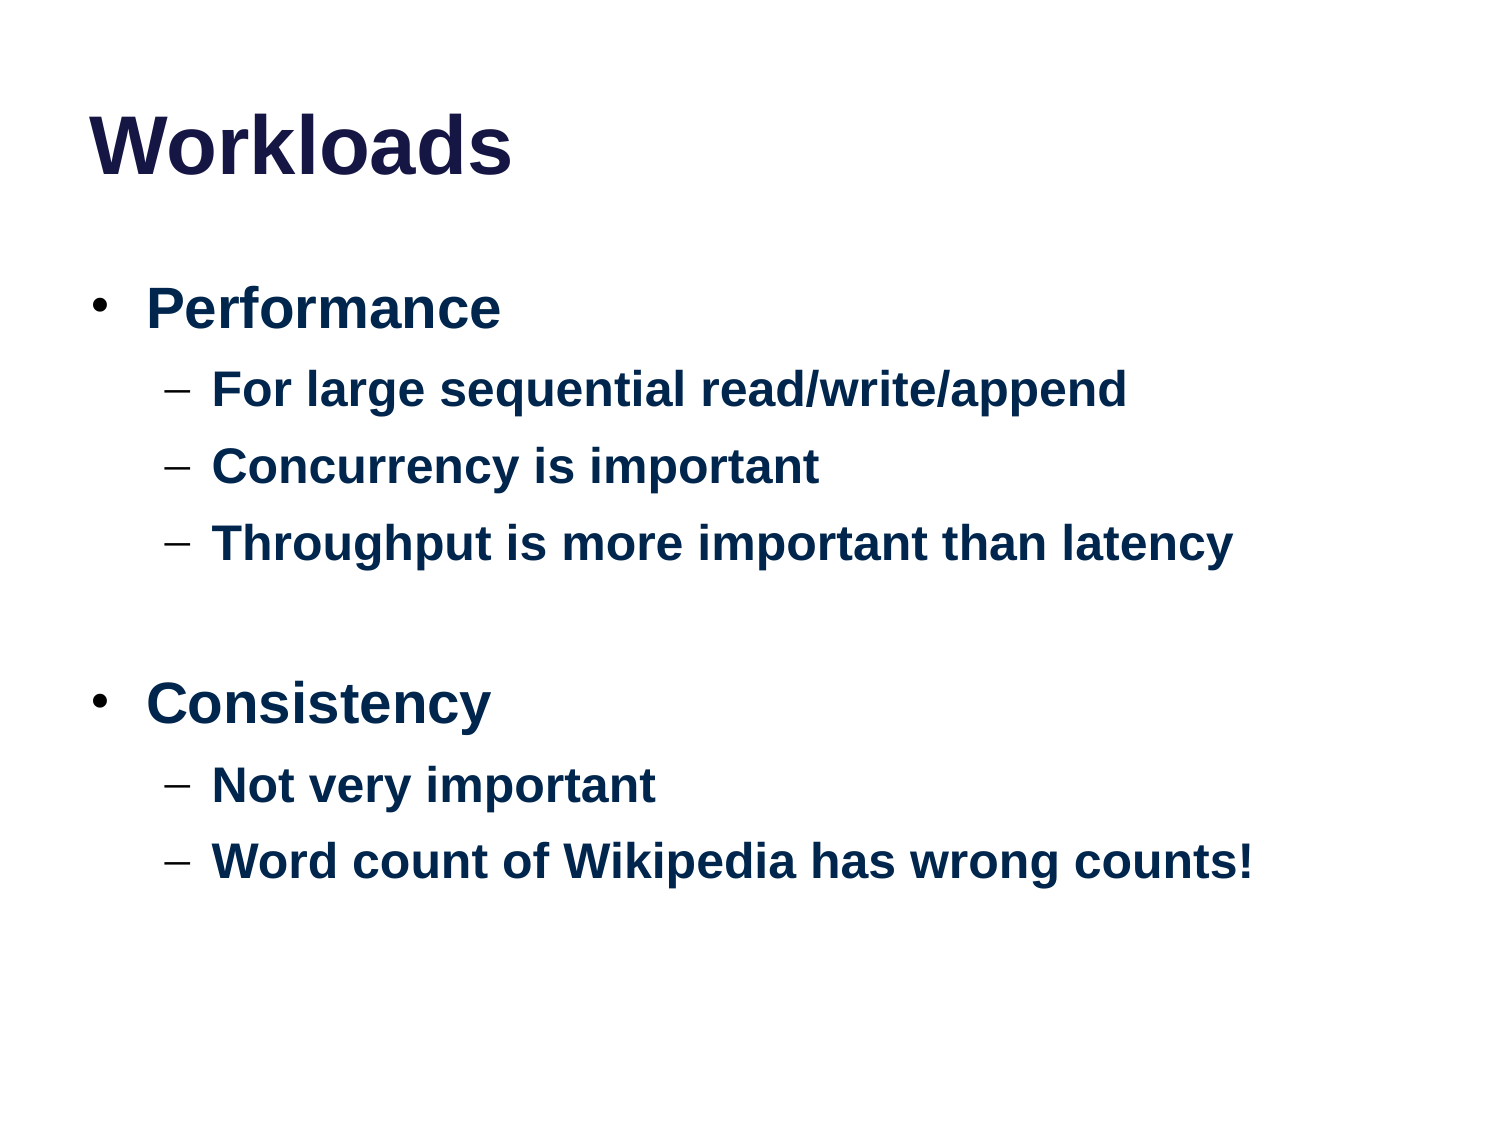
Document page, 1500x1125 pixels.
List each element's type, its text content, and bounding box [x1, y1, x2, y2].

title Workloads [75, 0, 1425, 200]
text_box Performance For large sequential read/write/append Concurrency is important Throughput is more important than latency Consistency Not very important Word count of Wikipedia has wrong counts! [75, 262, 1425, 937]
